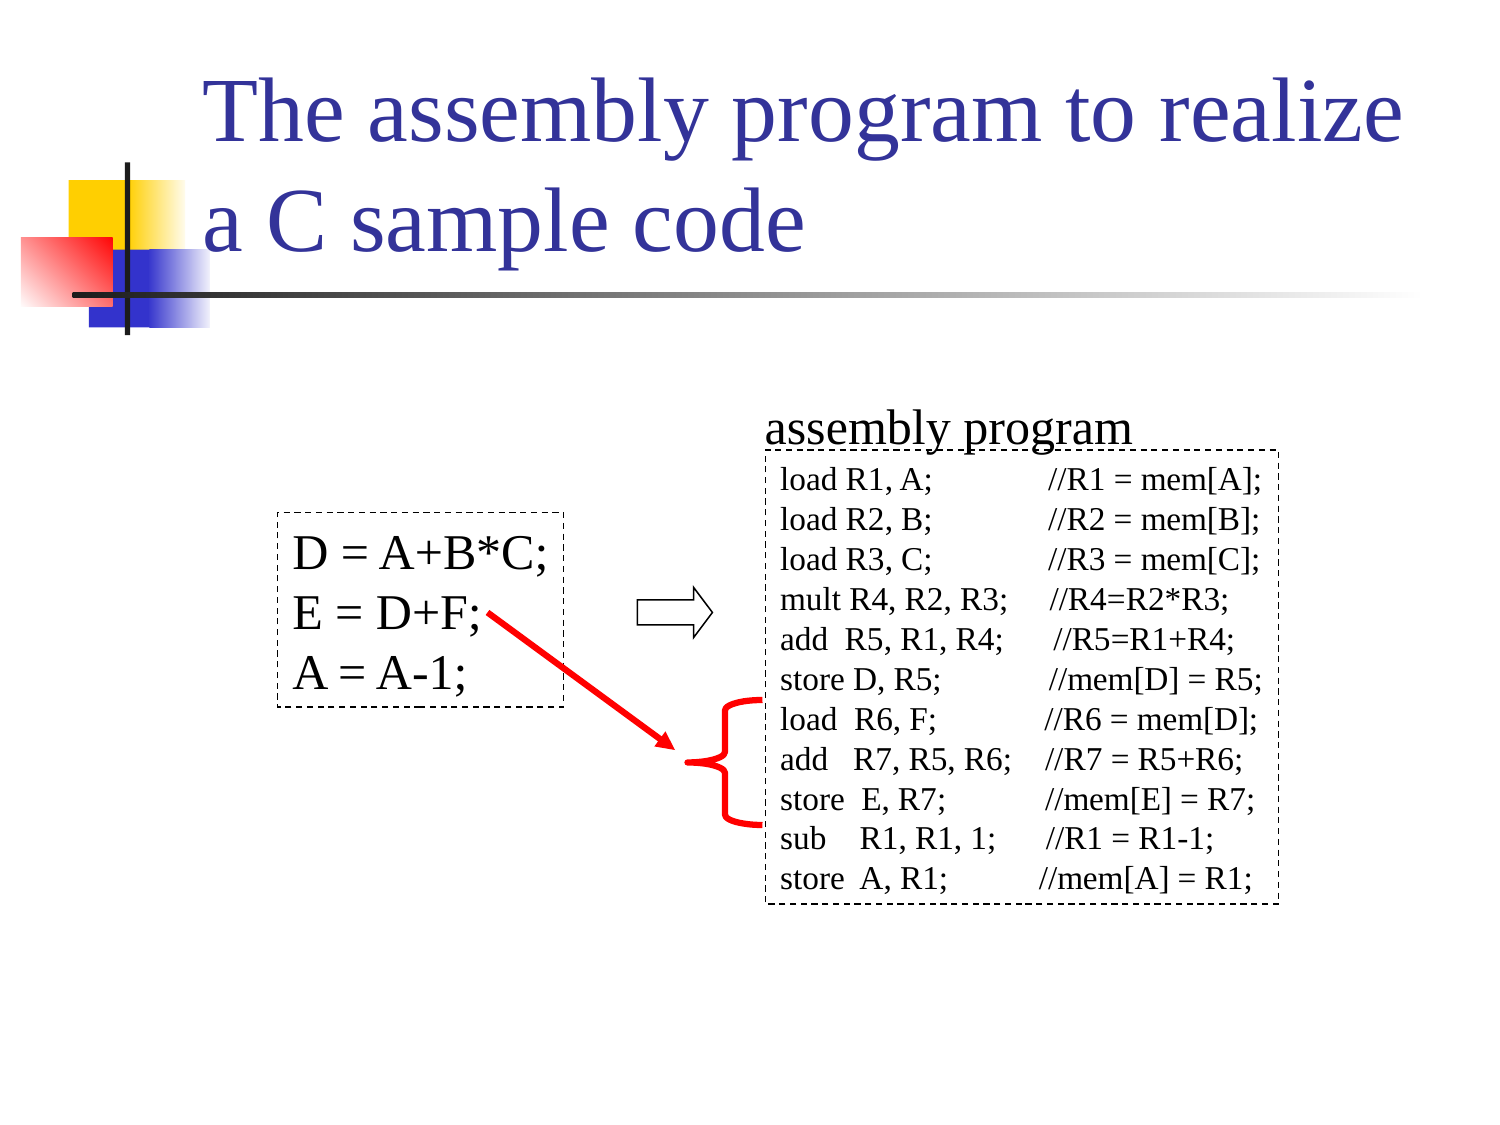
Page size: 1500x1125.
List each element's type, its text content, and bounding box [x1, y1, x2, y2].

title The assembly program to realize a C sample code [187, 37, 1466, 278]
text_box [274, 387, 1282, 908]
